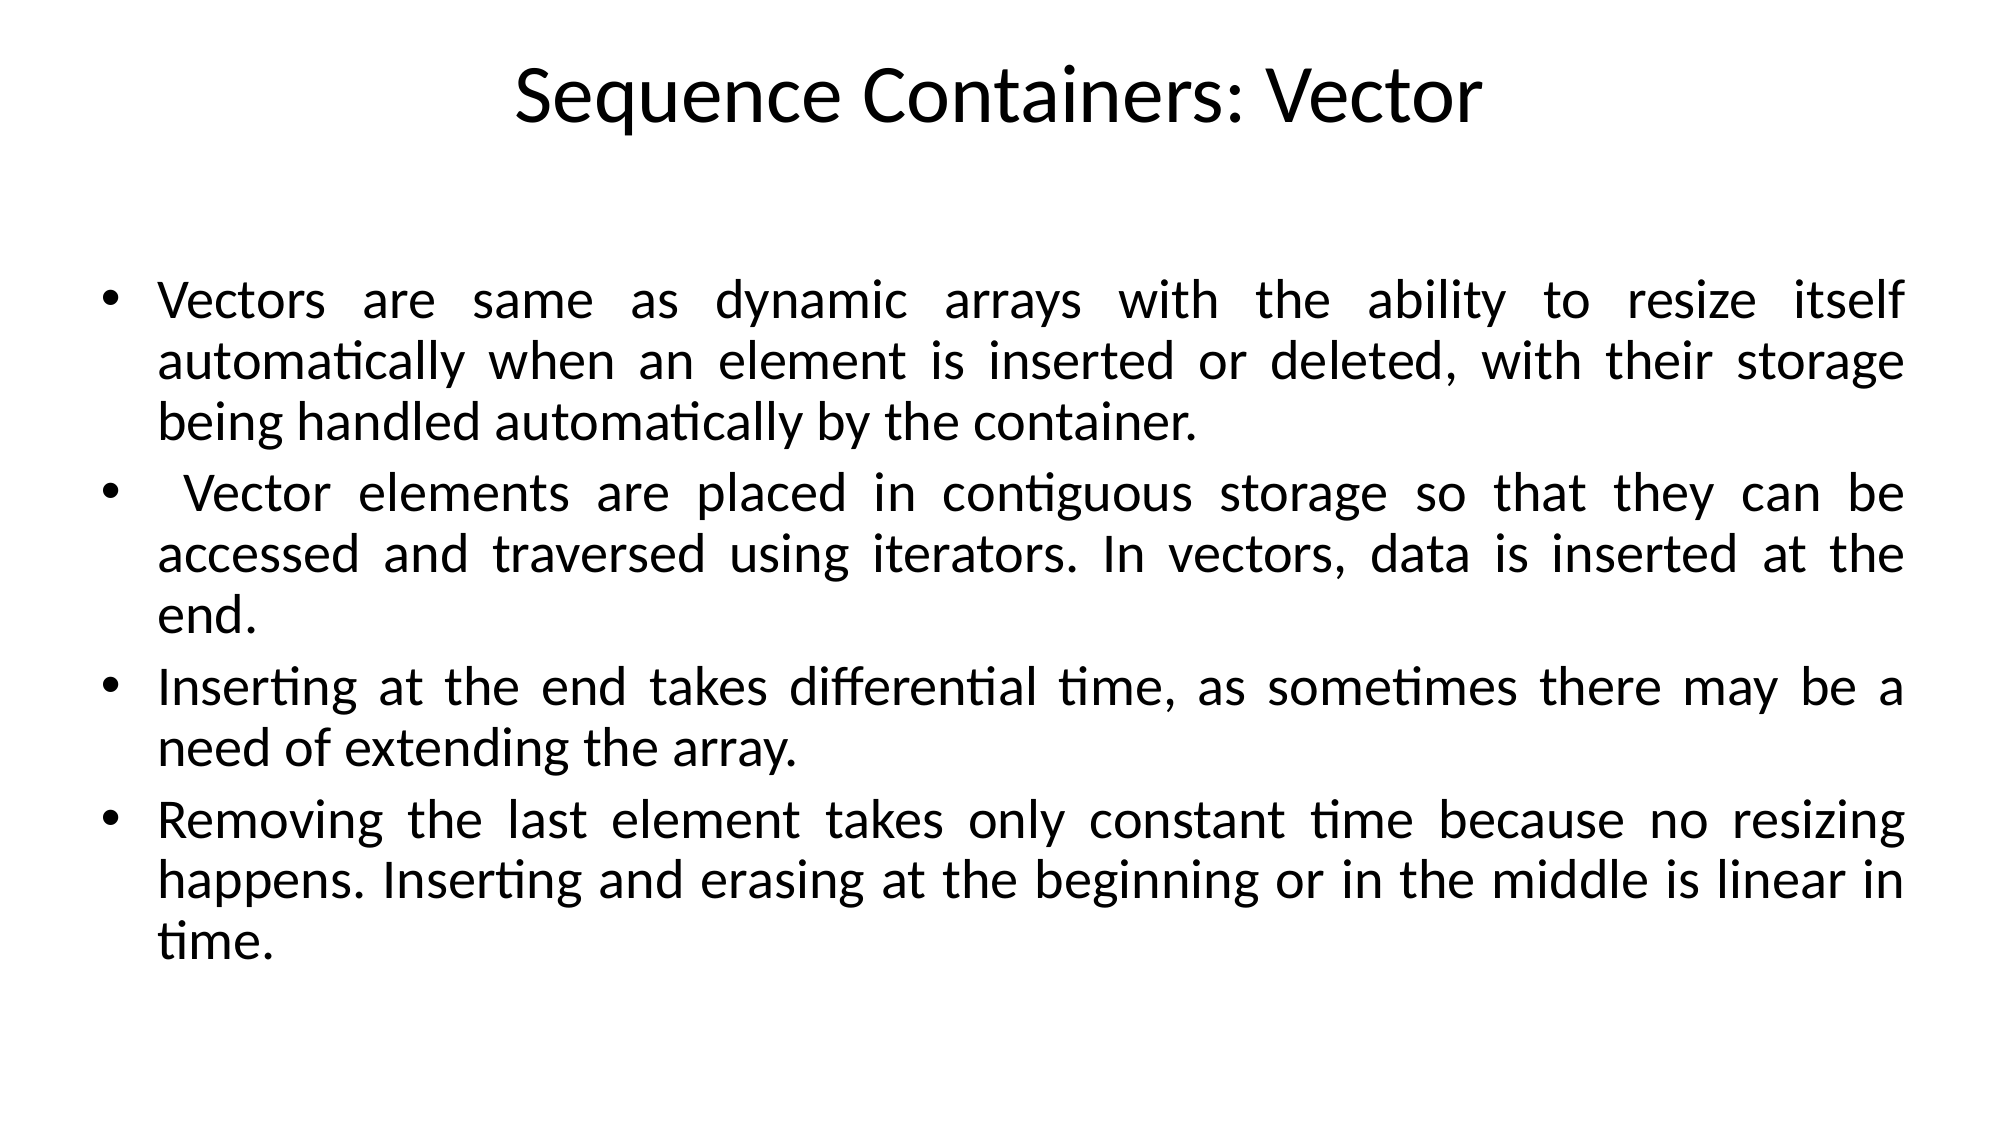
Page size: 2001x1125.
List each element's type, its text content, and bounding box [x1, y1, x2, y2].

list Vectors are same as dynamic arrays with the ability to resize itself automatically when an element is inserted or deleted, with their storage being handled automatically by the container. Vector elements are placed in contiguous storage so that they can be accessed and traversed using iterators. In vectors, data is inserted at the end. Inserting at the end takes differential time, as sometimes there may be a need of extending the array. Removing the last element takes only constant time because no resizing happens. Inserting and erasing at the beginning or in the middle is linear in time. [85, 262, 1922, 950]
title Sequence Containers: Vector [99, 45, 1900, 233]
